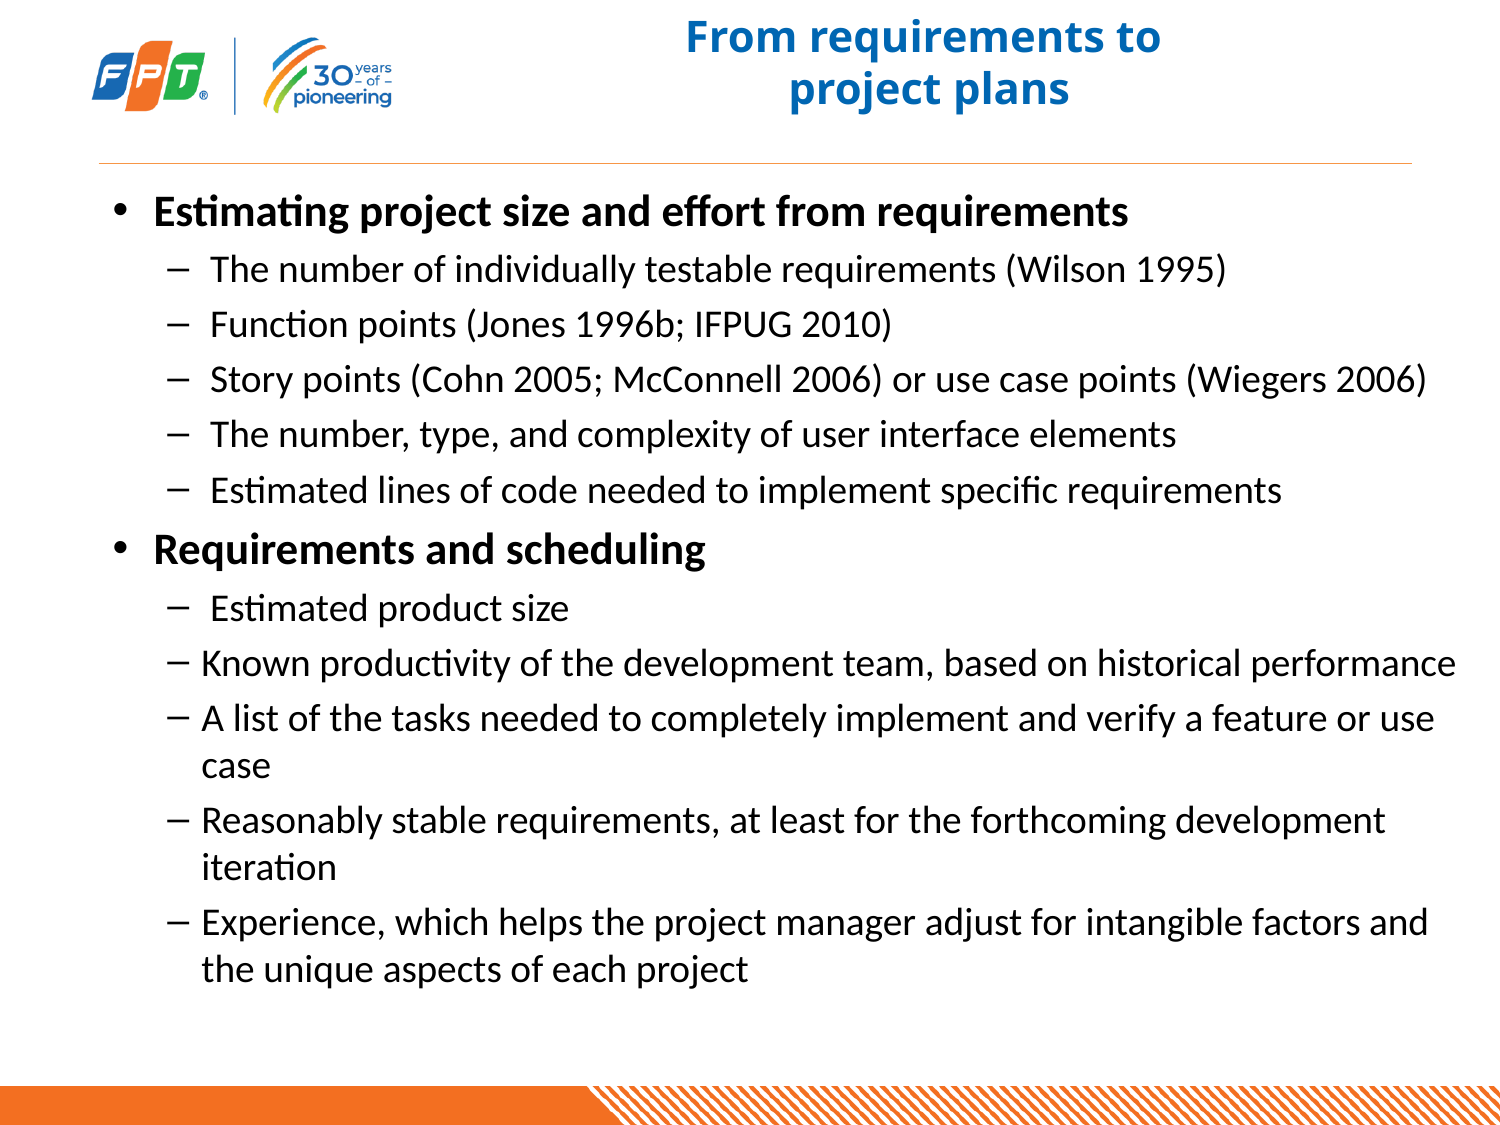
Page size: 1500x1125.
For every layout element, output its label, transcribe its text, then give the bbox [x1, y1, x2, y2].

title From requirements to project plans [365, 1, 1483, 174]
list Estimating project size and effort from requirements The number of individually testable requirements (Wilson 1995) Function points (Jones 1996b; IFPUG 2010) Story points (Cohn 2005; McConnell 2006) or use case points (Wiegers 2006) The number, type, and complexity of user interface elements Estimated lines of code needed to implement specific requirements Requirements and scheduling Estimated product size Known productivity of the development team, based on historical performance A list of the tasks needed to completely implement and verify a feature or use case Reasonably stable requirements, at least for the forthcoming development iteration Experience, which helps the project manager adjust for intangible factors and the unique aspects of each project [97, 174, 1483, 1069]
picture [0, 1086, 1500, 1125]
picture [56, 6, 365, 146]
